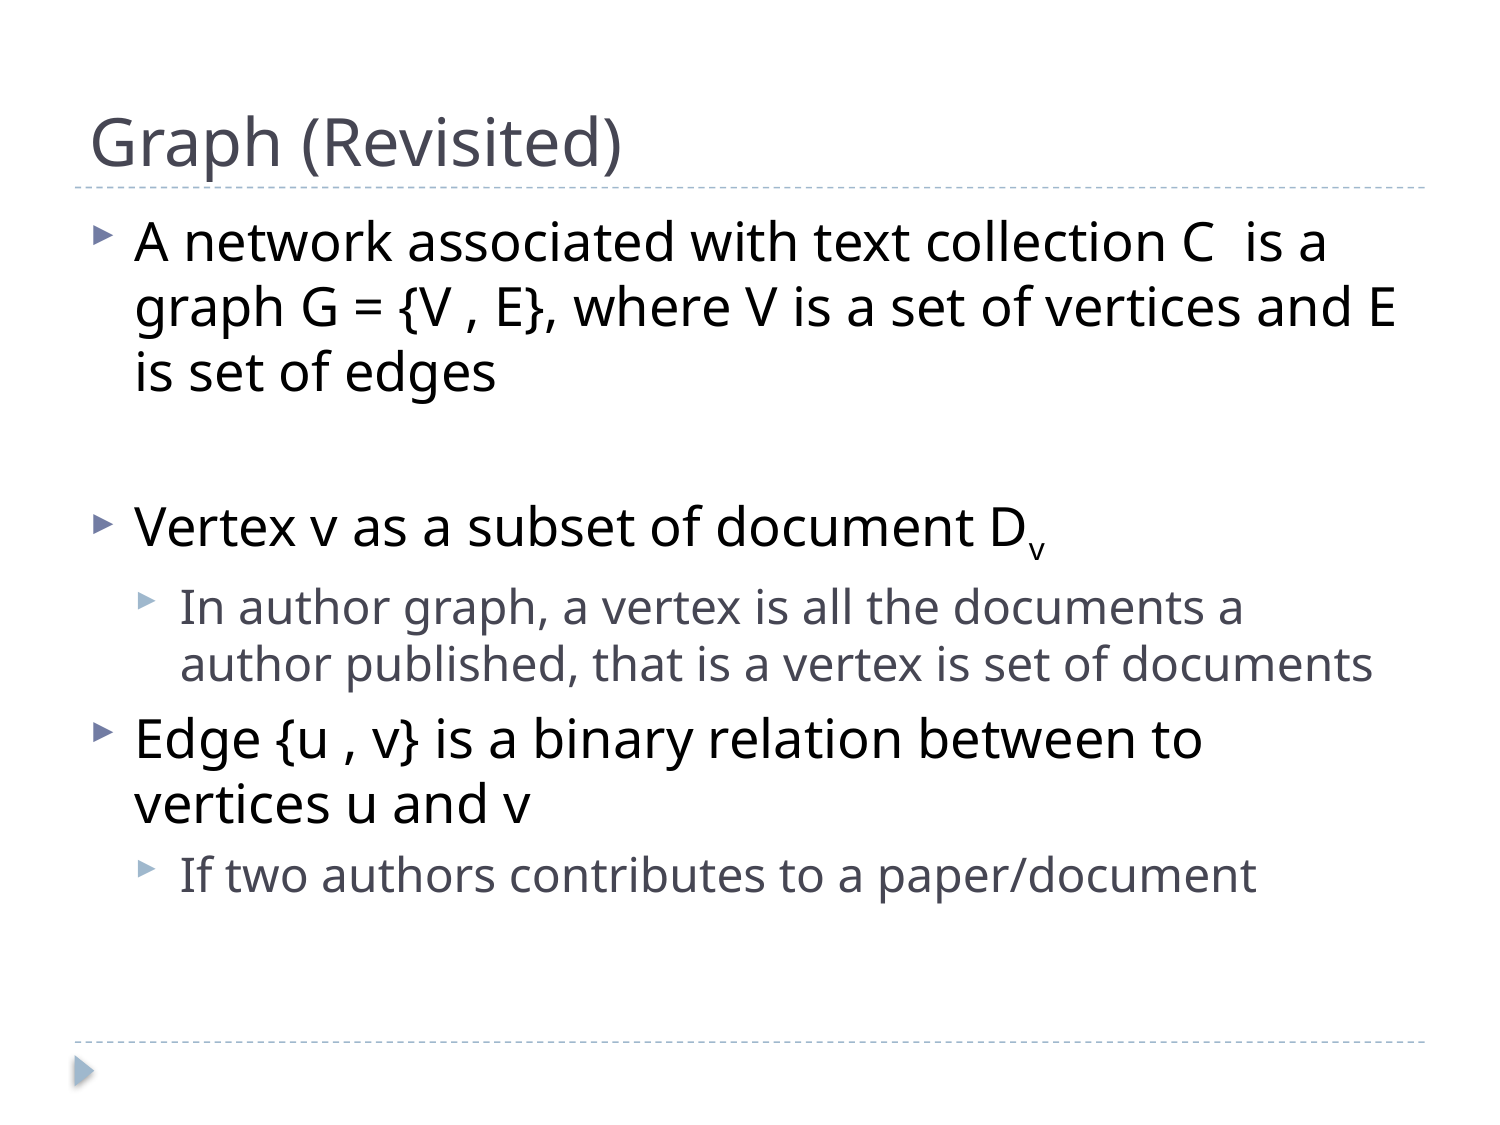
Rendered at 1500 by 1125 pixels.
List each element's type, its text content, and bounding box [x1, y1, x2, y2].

title Graph (Revisited) [75, 24, 1425, 188]
list A network associated with text collection C is a graph G = {V , E}, where V is a set of vertices and E is set of edges Vertex v as a subset of document Dv In author graph, a vertex is all the documents a author published, that is a vertex is set of documents Edge {u , v} is a binary relation between to vertices u and v If two authors contributes to a paper/document [75, 200, 1425, 1010]
